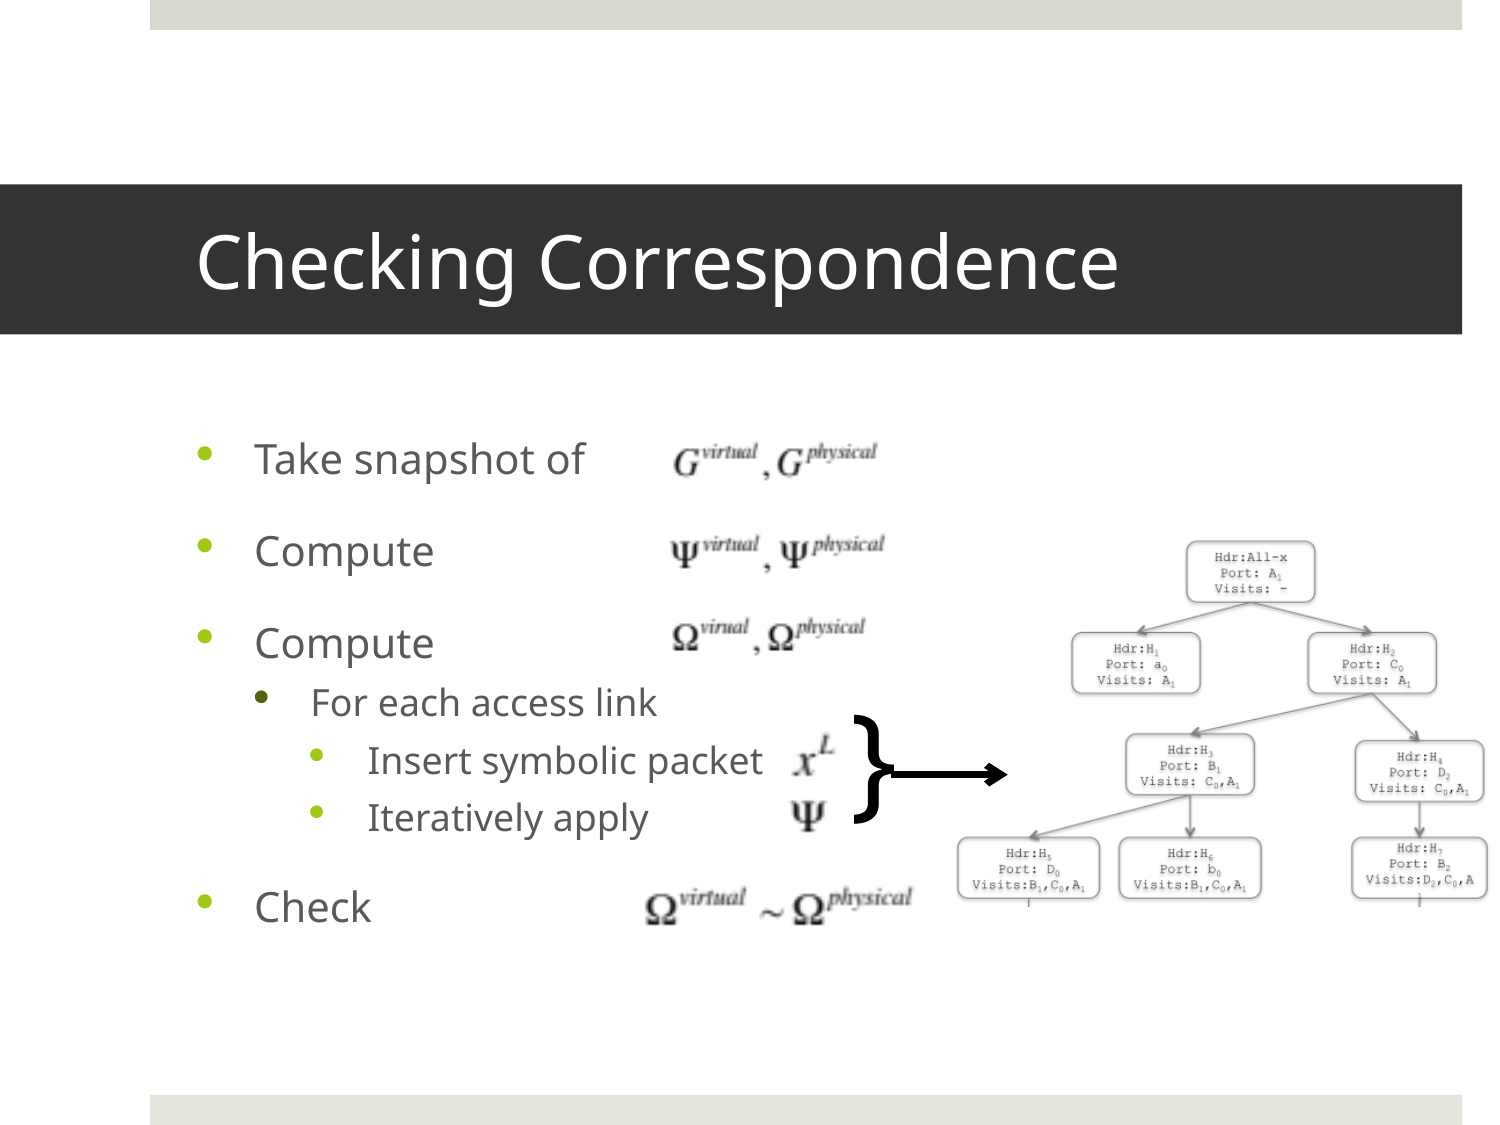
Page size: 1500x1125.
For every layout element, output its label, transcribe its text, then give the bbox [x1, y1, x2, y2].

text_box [641, 877, 919, 932]
list Take snapshot of Compute Compute For each access link Insert symbolic packet Iteratively apply Check [182, 425, 1432, 1028]
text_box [669, 434, 881, 489]
text_box } [835, 671, 913, 837]
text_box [664, 526, 889, 582]
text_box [784, 795, 831, 837]
title Checking Correspondence [0, 184, 1463, 335]
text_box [787, 724, 843, 784]
picture [938, 530, 1500, 907]
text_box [669, 609, 871, 664]
